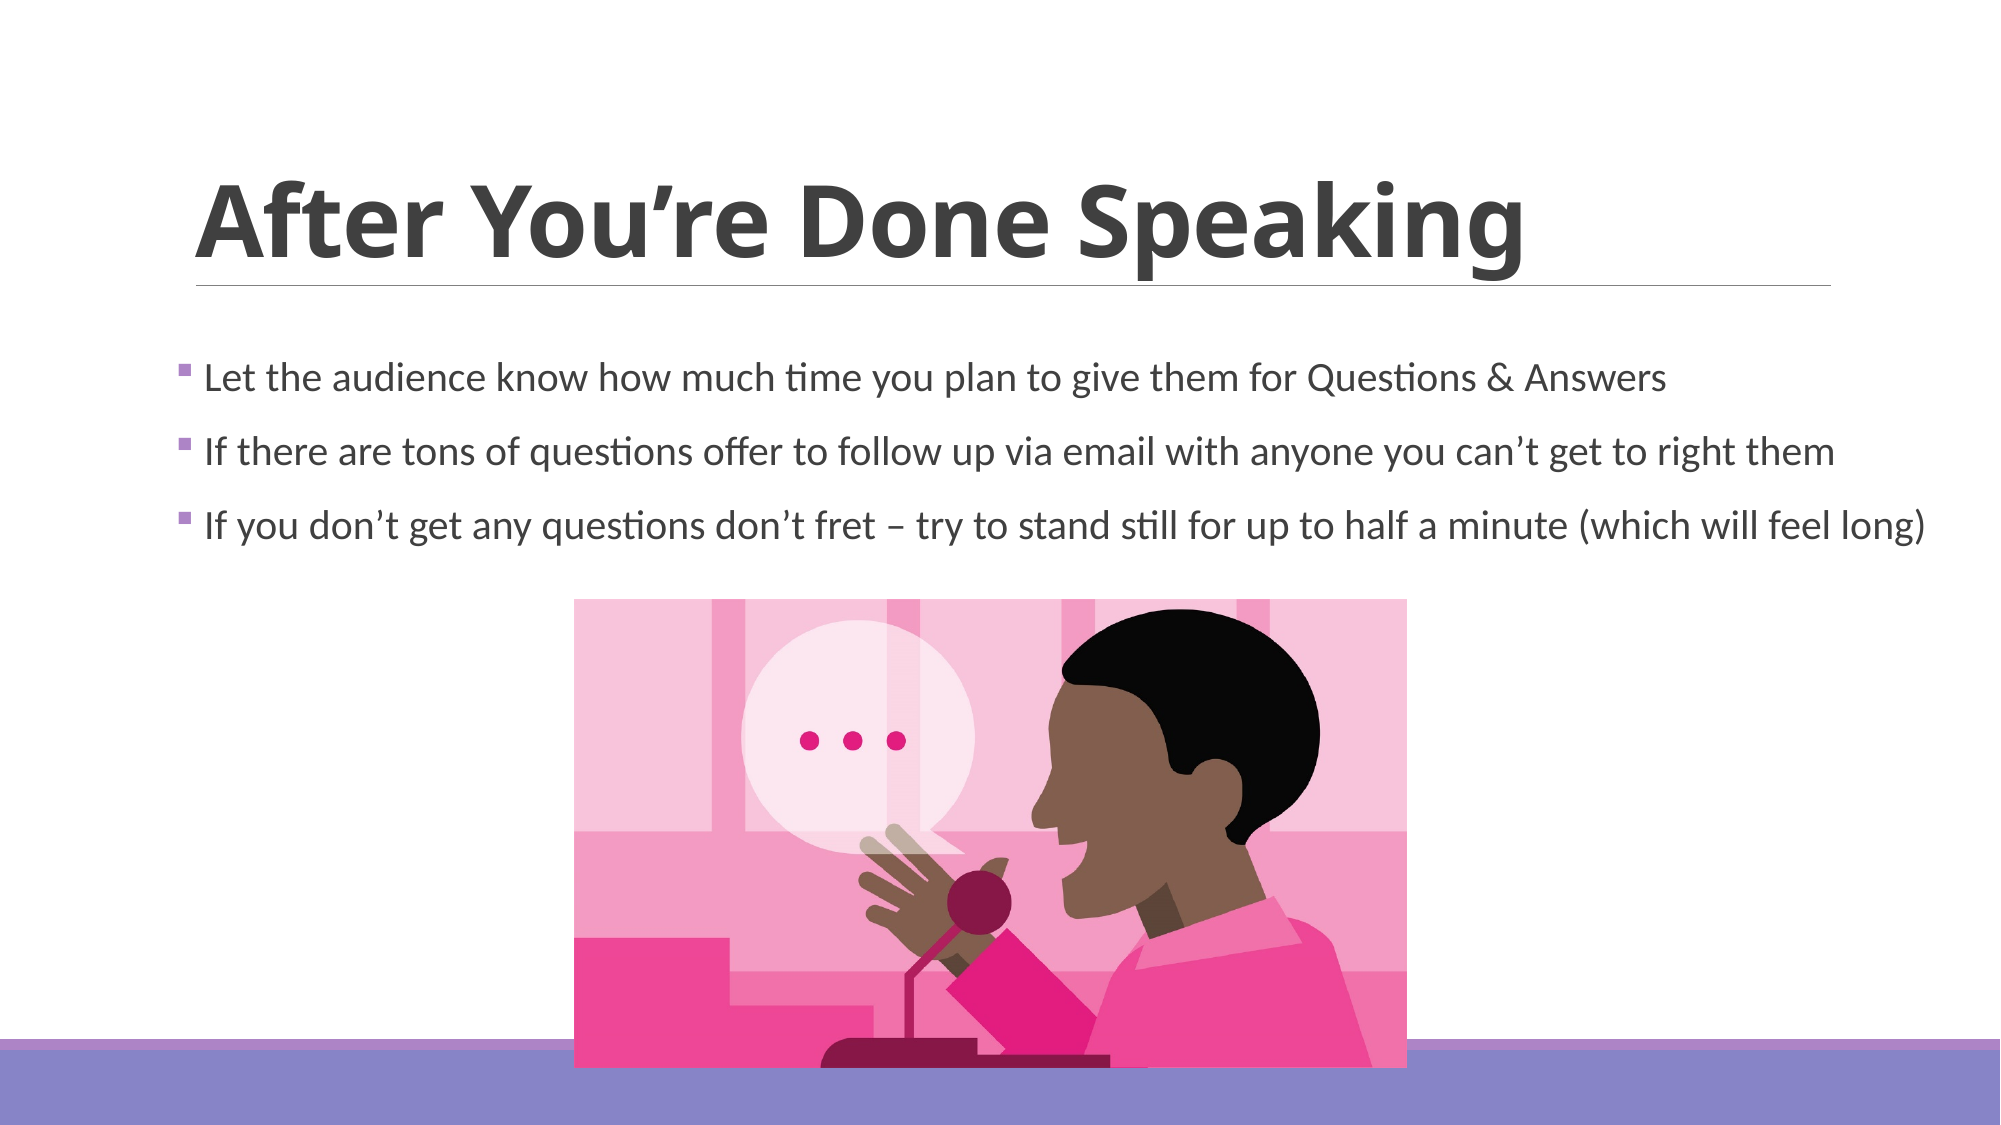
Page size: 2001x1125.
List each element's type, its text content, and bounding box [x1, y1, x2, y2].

picture [574, 599, 1408, 1069]
list Let the audience know how much time you plan to give them for Questions & Answers If there are tons of questions offer to follow up via email with anyone you can’t get to right them If you don’t get any questions don’t fret – try to stand still for up to half a minute (which will feel long) [175, 348, 1937, 1013]
title After You’re Done Speaking [180, 47, 1830, 285]
